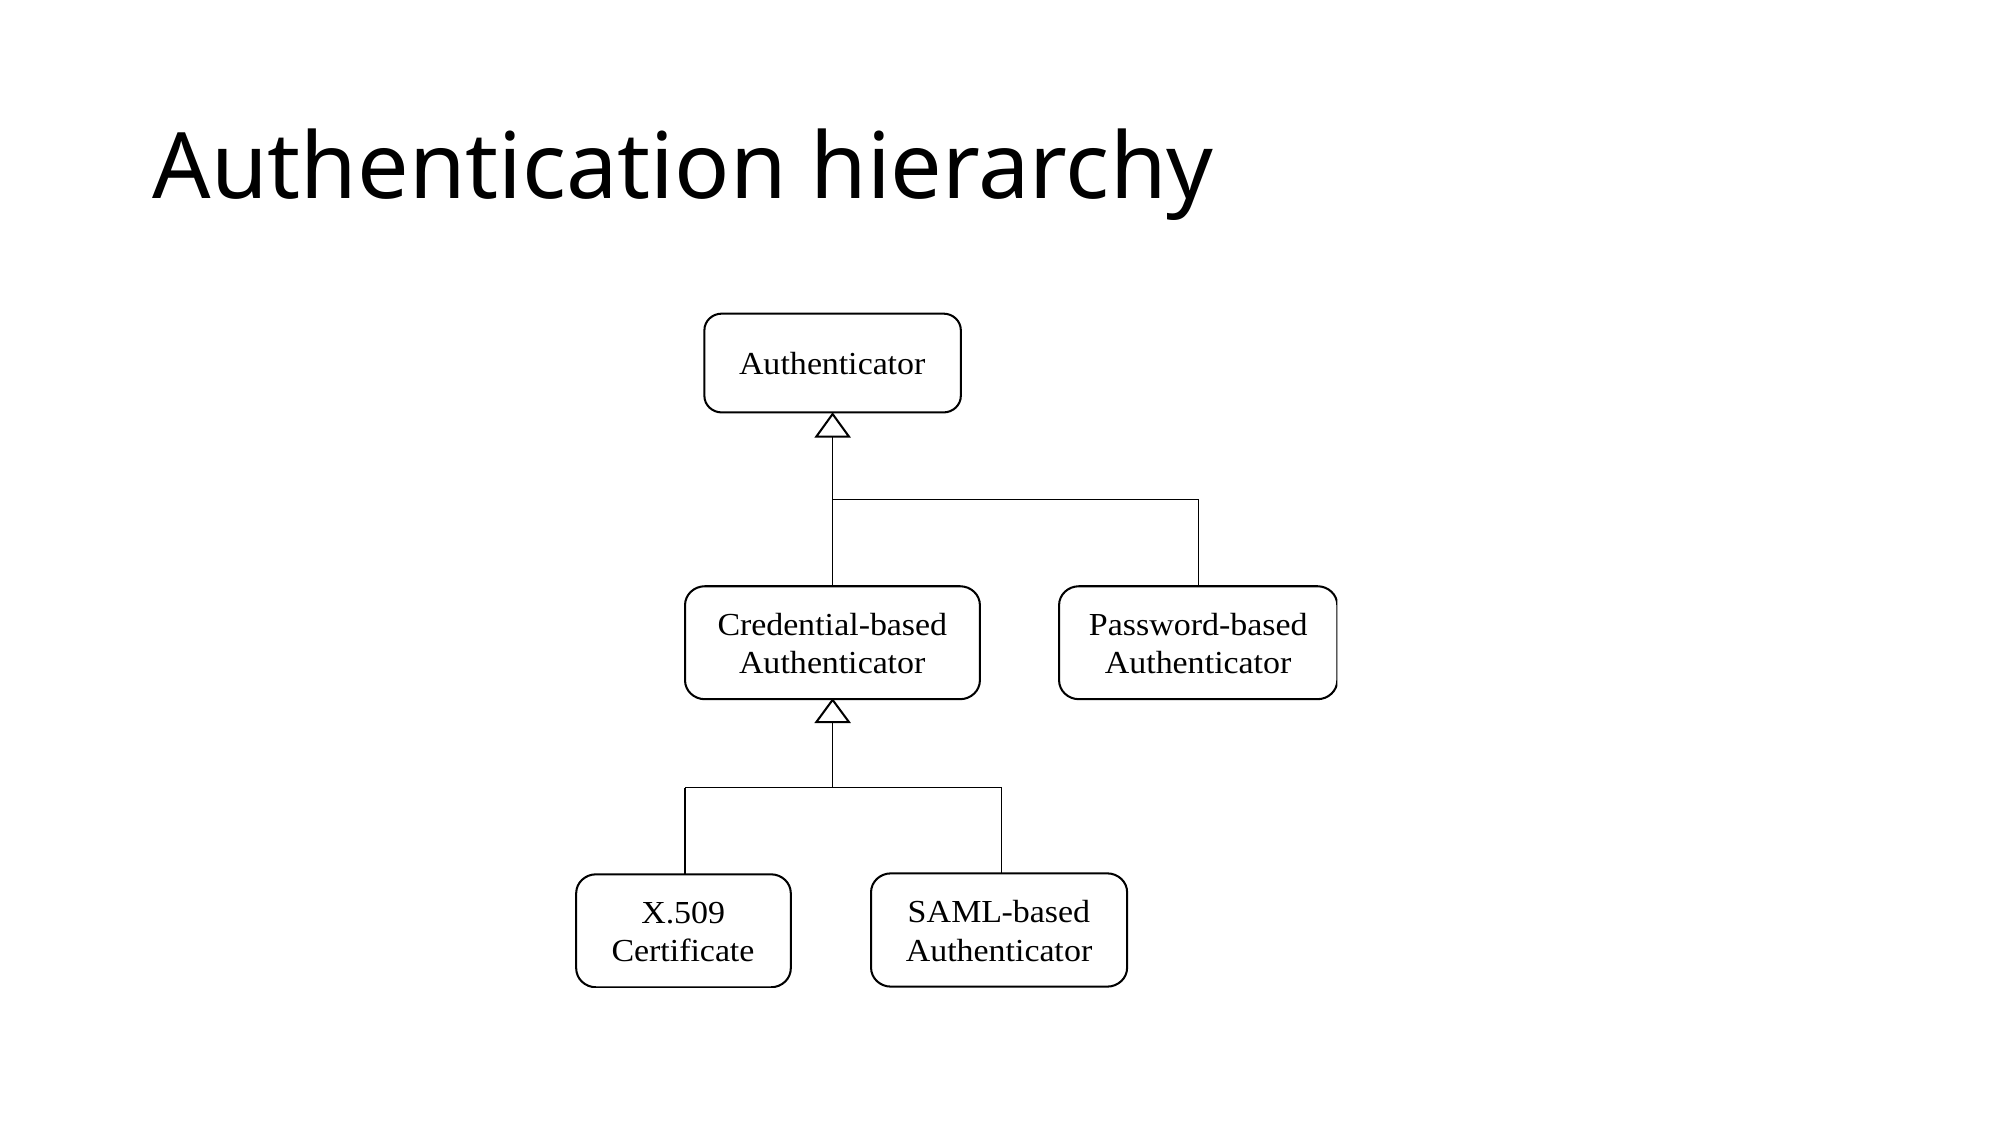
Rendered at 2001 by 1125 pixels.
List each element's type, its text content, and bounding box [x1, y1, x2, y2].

title Authentication hierarchy [137, 59, 1863, 278]
picture [574, 312, 1338, 988]
